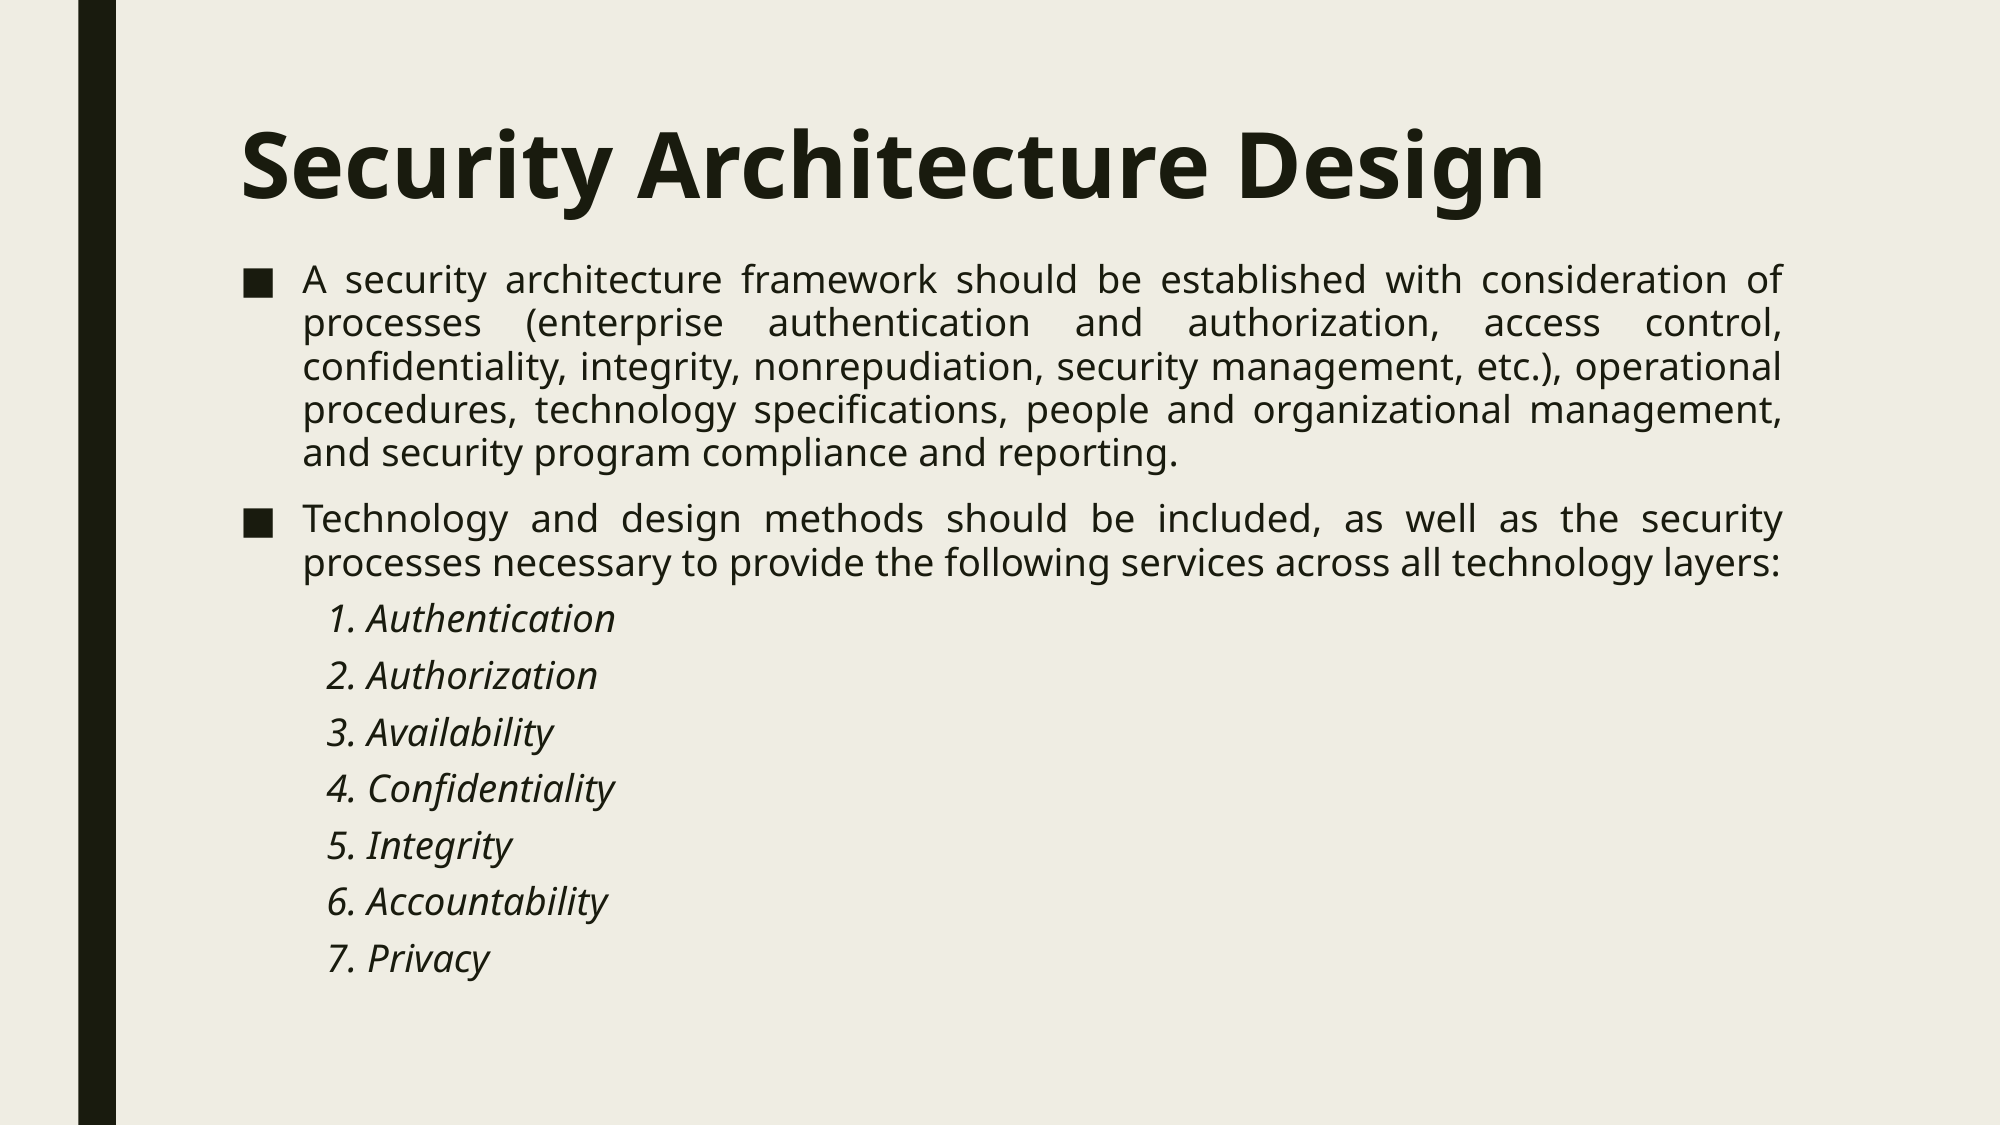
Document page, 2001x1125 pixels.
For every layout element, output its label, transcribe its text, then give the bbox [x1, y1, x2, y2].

list A security architecture framework should be established with consideration of processes (enterprise authentication and authorization, access control, confidentiality, integrity, nonrepudiation, security management, etc.), operational procedures, technology specifications, people and organizational management, and security program compliance and reporting. Technology and design methods should be included, as well as the security processes necessary to provide the following services across all technology layers: 1. Authentication 2. Authorization 3. Availability 4. Confidentiality 5. Integrity 6. Accountability 7. Privacy [225, 251, 1800, 1017]
title Security Architecture Design [225, 112, 1800, 251]
